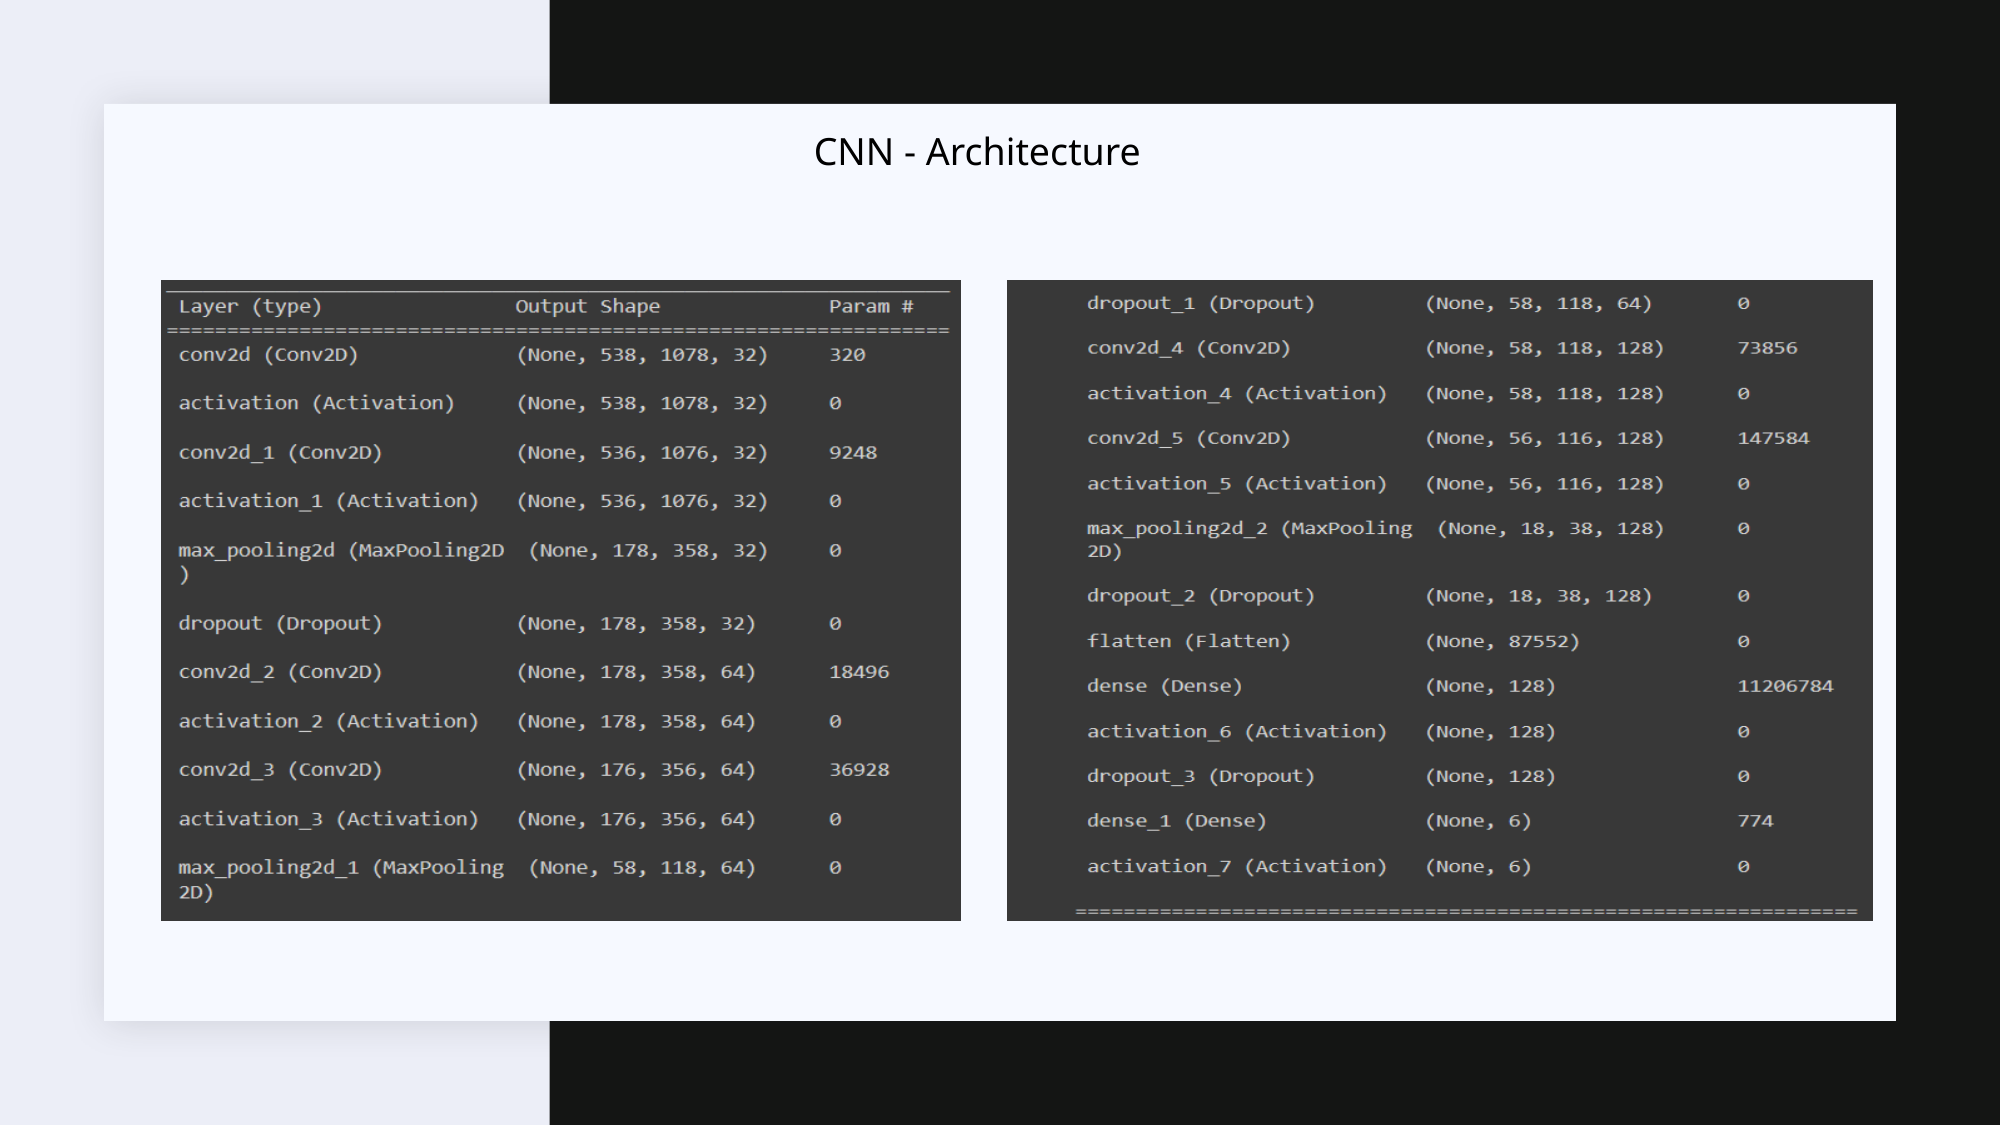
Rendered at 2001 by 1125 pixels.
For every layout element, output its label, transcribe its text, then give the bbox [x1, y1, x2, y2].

picture [160, 280, 961, 921]
text_box CNN - Architecture [799, 120, 1157, 180]
picture [1007, 280, 1874, 921]
